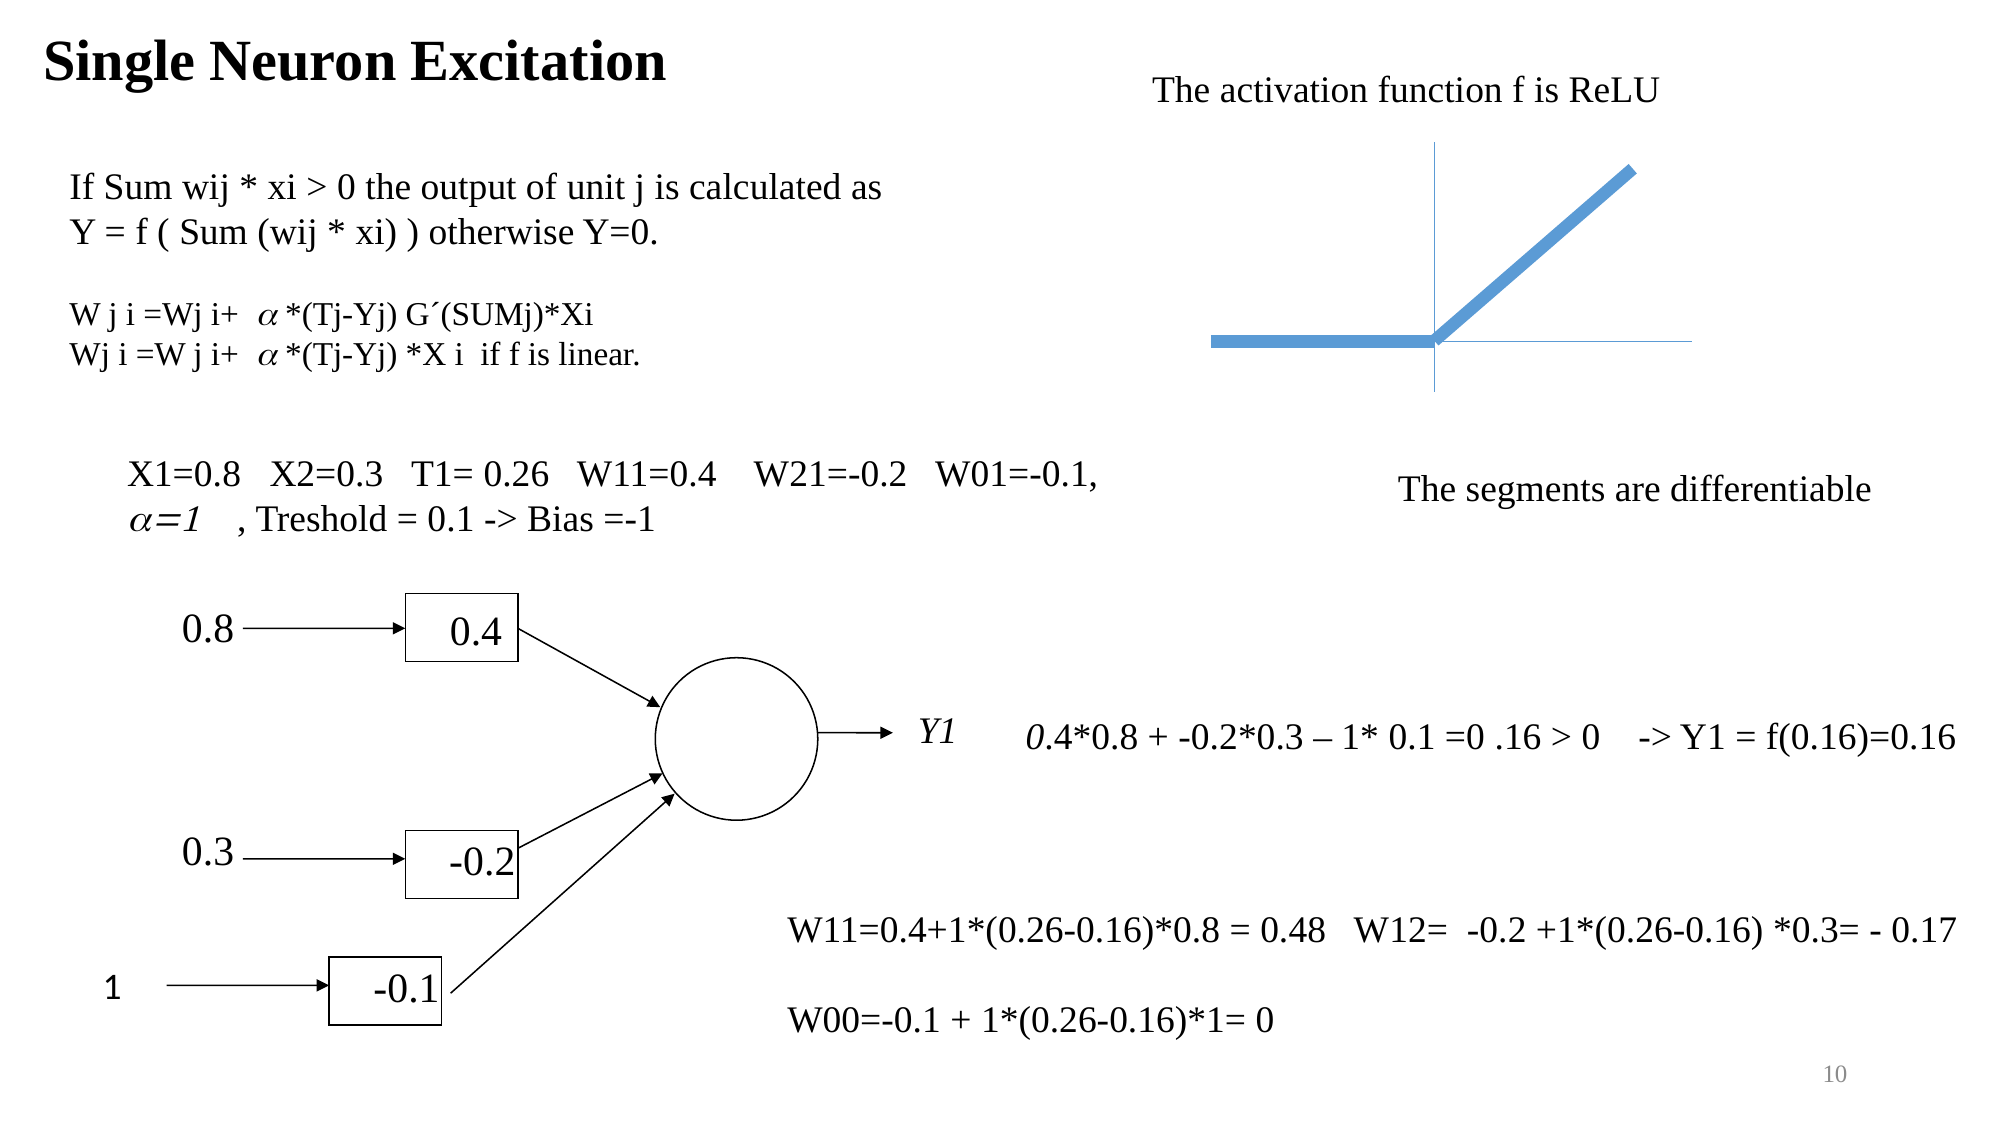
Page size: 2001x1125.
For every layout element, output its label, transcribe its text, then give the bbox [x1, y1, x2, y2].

text_box [329, 957, 442, 1026]
text_box [166, 979, 329, 992]
text_box [655, 657, 818, 821]
text_box 0.4*0.8 + -0.2*0.3 – 1* 0.1 =0 .16 > 0 -> Y1 = f(0.16)=0.16 [1010, 704, 1972, 810]
text_box -0.2 [434, 826, 531, 892]
text_box [250, 852, 405, 866]
text_box Y1 [903, 698, 982, 759]
text_box The activation function f is ReLU [1137, 57, 1676, 118]
slide_number 10 [1412, 1047, 1863, 1103]
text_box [166, 593, 250, 882]
text_box [405, 593, 518, 662]
text_box [817, 726, 893, 739]
text_box [518, 628, 661, 708]
text_box 1 [87, 954, 137, 1015]
text_box X1=0.8 X2=0.3 T1= 0.26 W11=0.4 W21=-0.2 W01=-0.1, a=1 , Treshold = 0.1 -> Bias =-1 [112, 441, 1182, 546]
text_box [531, 773, 663, 842]
text_box -0.1 [358, 953, 455, 1018]
text_box [250, 622, 406, 635]
text_box [455, 793, 675, 990]
text_box Single Neuron Excitation [28, 14, 683, 100]
text_box The segments are differentiable [1383, 456, 1888, 517]
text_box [1434, 168, 1633, 341]
text_box W11=0.4+1*(0.26-0.16)*0.8 = 0.48 W12= -0.2 +1*(0.26-0.16) *0.3= - 0.17 W00=-0.1 + 1*(0.26-0.16)*1= 0 [772, 897, 2000, 1047]
text_box 0.4 [435, 596, 518, 662]
text_box If Sum wij * xi > 0 the output of unit j is calculated as Y = f ( Sum (wij * xi) ) otherwise Y=0. W j i =Wj i+ a *(Tj-Yj) G´(SUMj)*Xi Wj i =W j i+ a *(Tj-Yj) *X i if f is linear. [54, 154, 925, 419]
text_box [405, 830, 518, 899]
